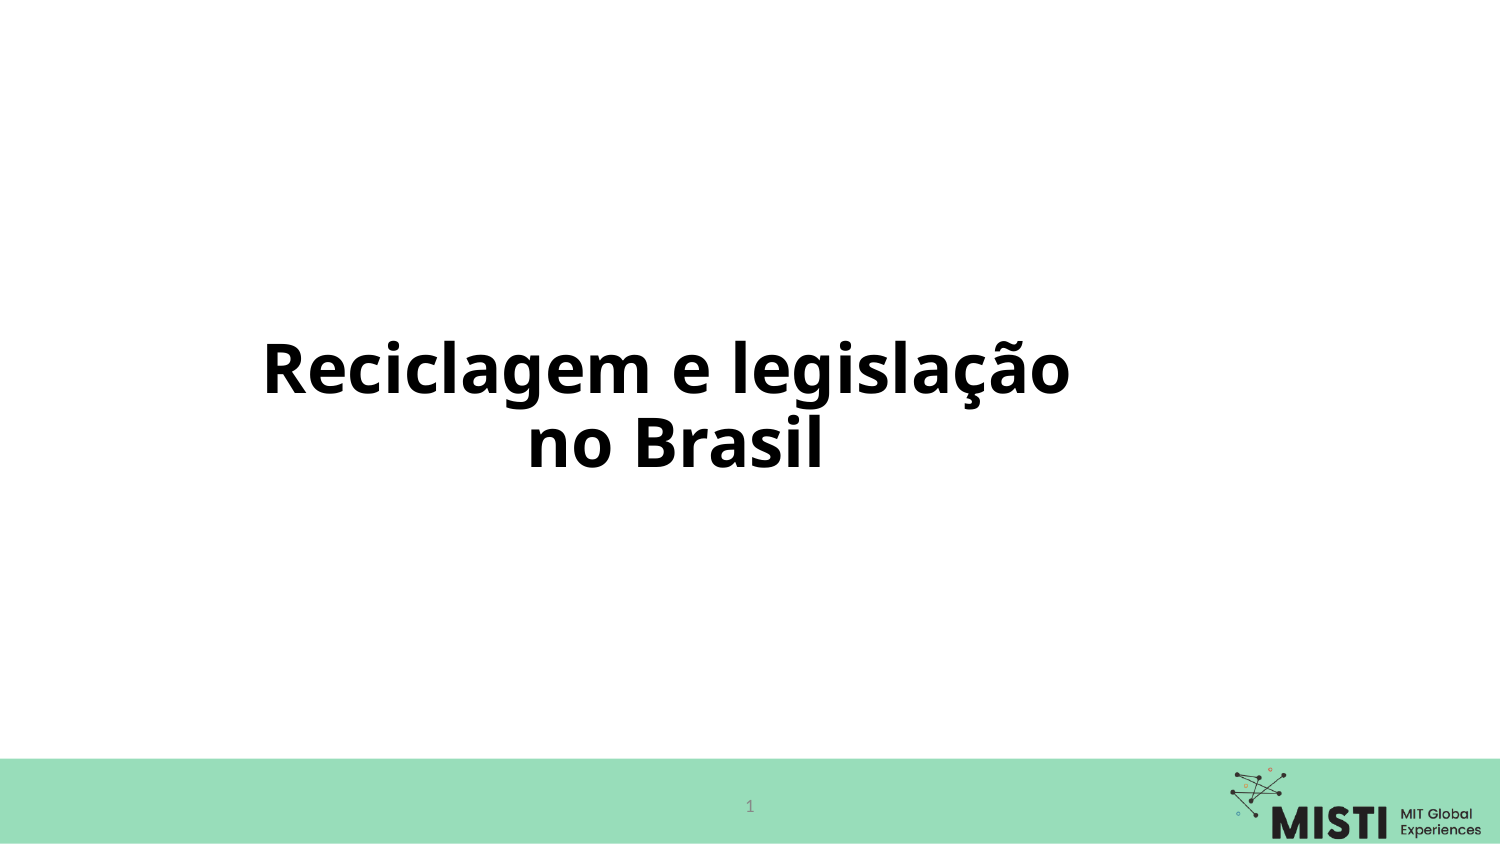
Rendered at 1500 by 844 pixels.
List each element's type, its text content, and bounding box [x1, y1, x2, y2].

text_box [0, 758, 1213, 844]
title Reciclagem e legislação no Brasil [29, 326, 1324, 490]
slide_number 1 [581, 782, 919, 827]
picture [1215, 758, 1500, 844]
